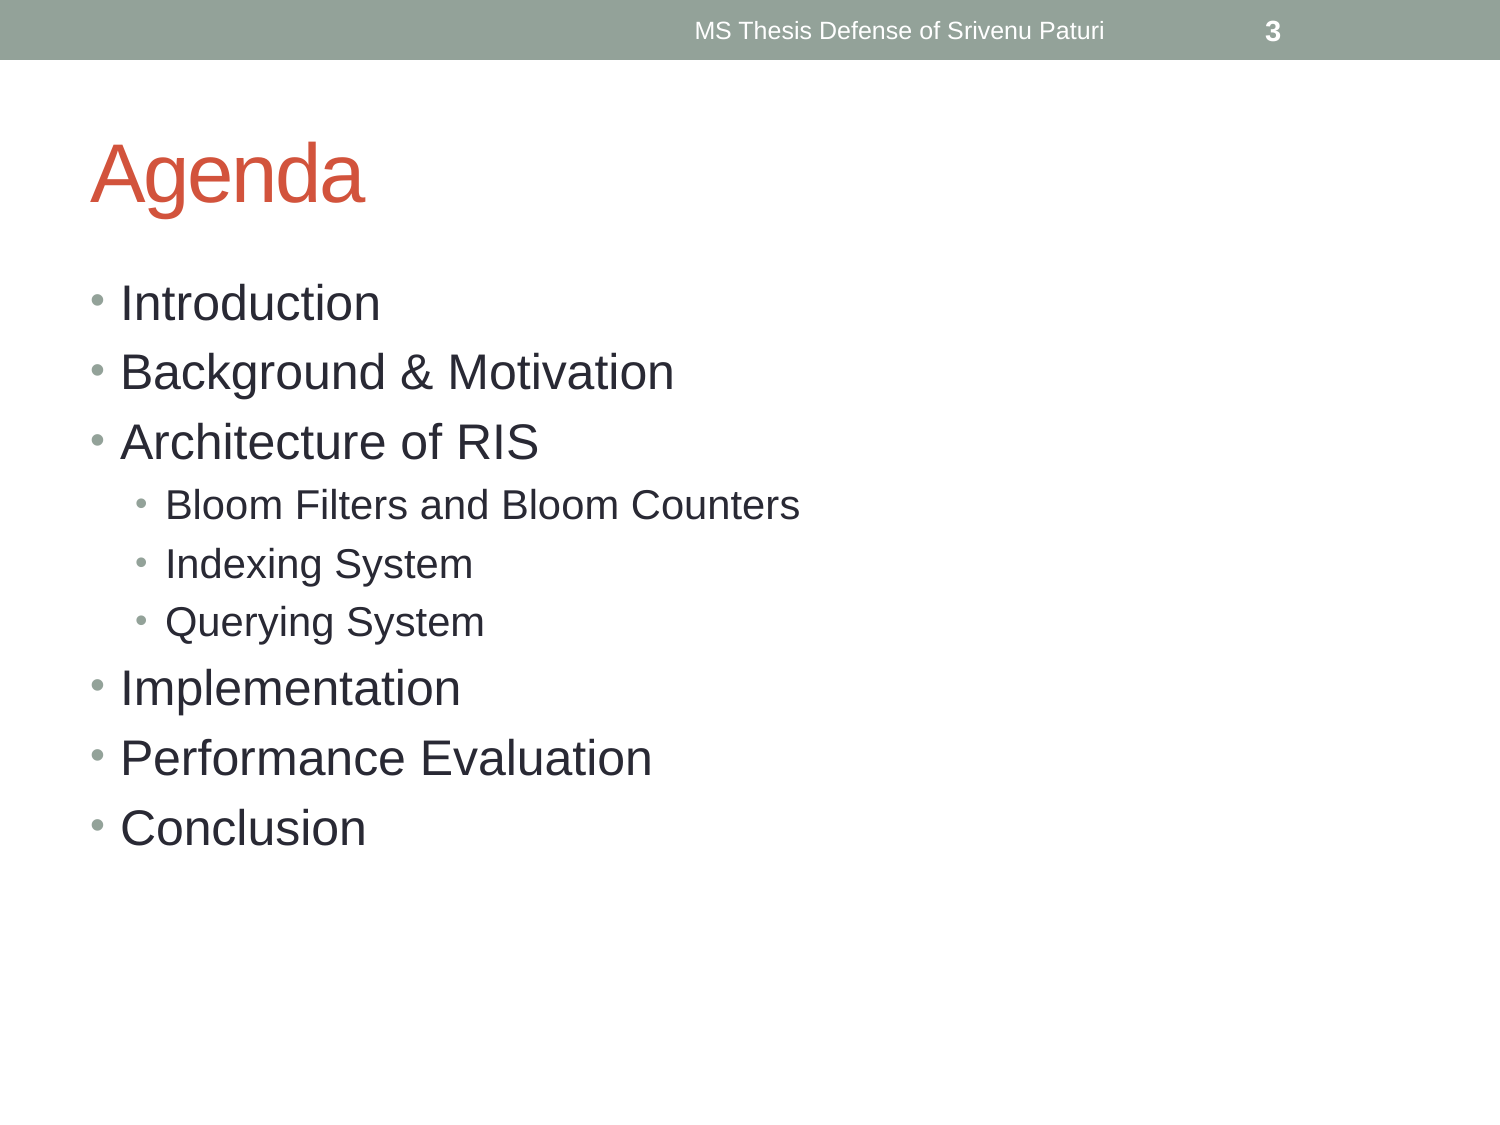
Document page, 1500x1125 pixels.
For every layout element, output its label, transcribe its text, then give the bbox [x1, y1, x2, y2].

title Agenda [75, 87, 1425, 250]
slide_number 3 [1250, 3, 1425, 57]
list Introduction Background & Motivation Architecture of RIS Bloom Filters and Bloom Counters Indexing System Querying System Implementation Performance Evaluation Conclusion [75, 262, 1425, 1063]
footer MS Thesis Defense of Srivenu Paturi [562, 3, 1238, 57]
